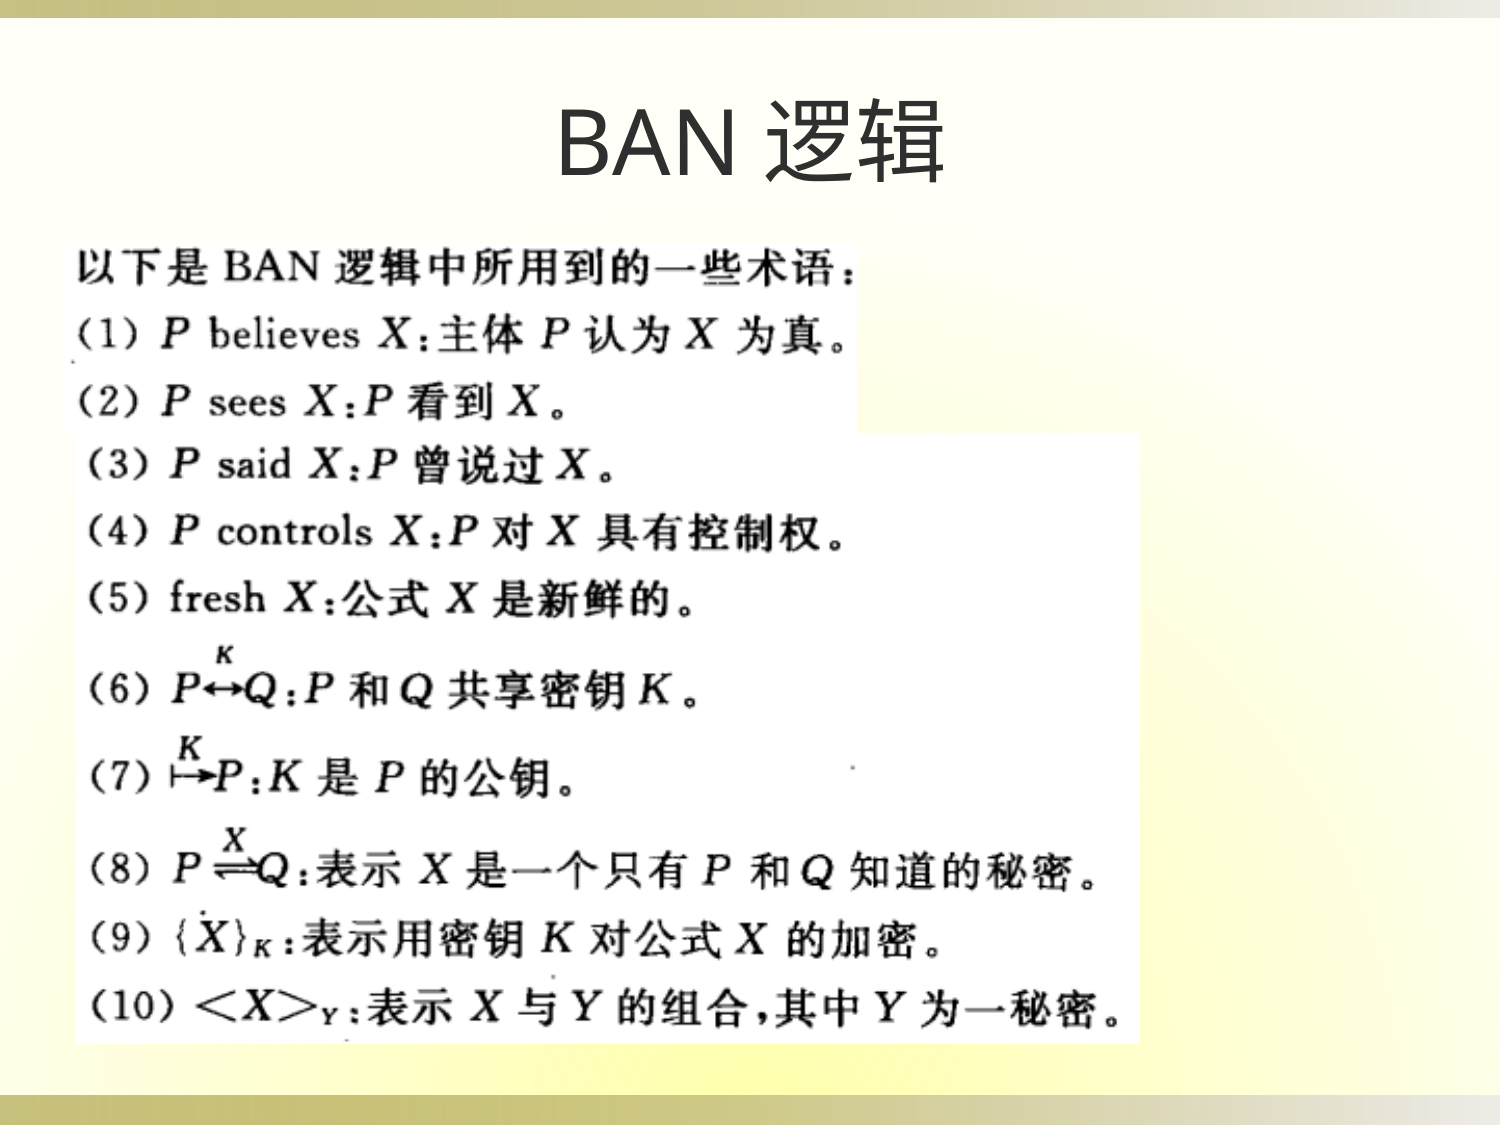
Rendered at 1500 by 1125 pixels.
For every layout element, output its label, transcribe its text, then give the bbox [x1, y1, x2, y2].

title BAN逻辑 [75, 45, 1425, 233]
picture [64, 243, 1141, 1045]
